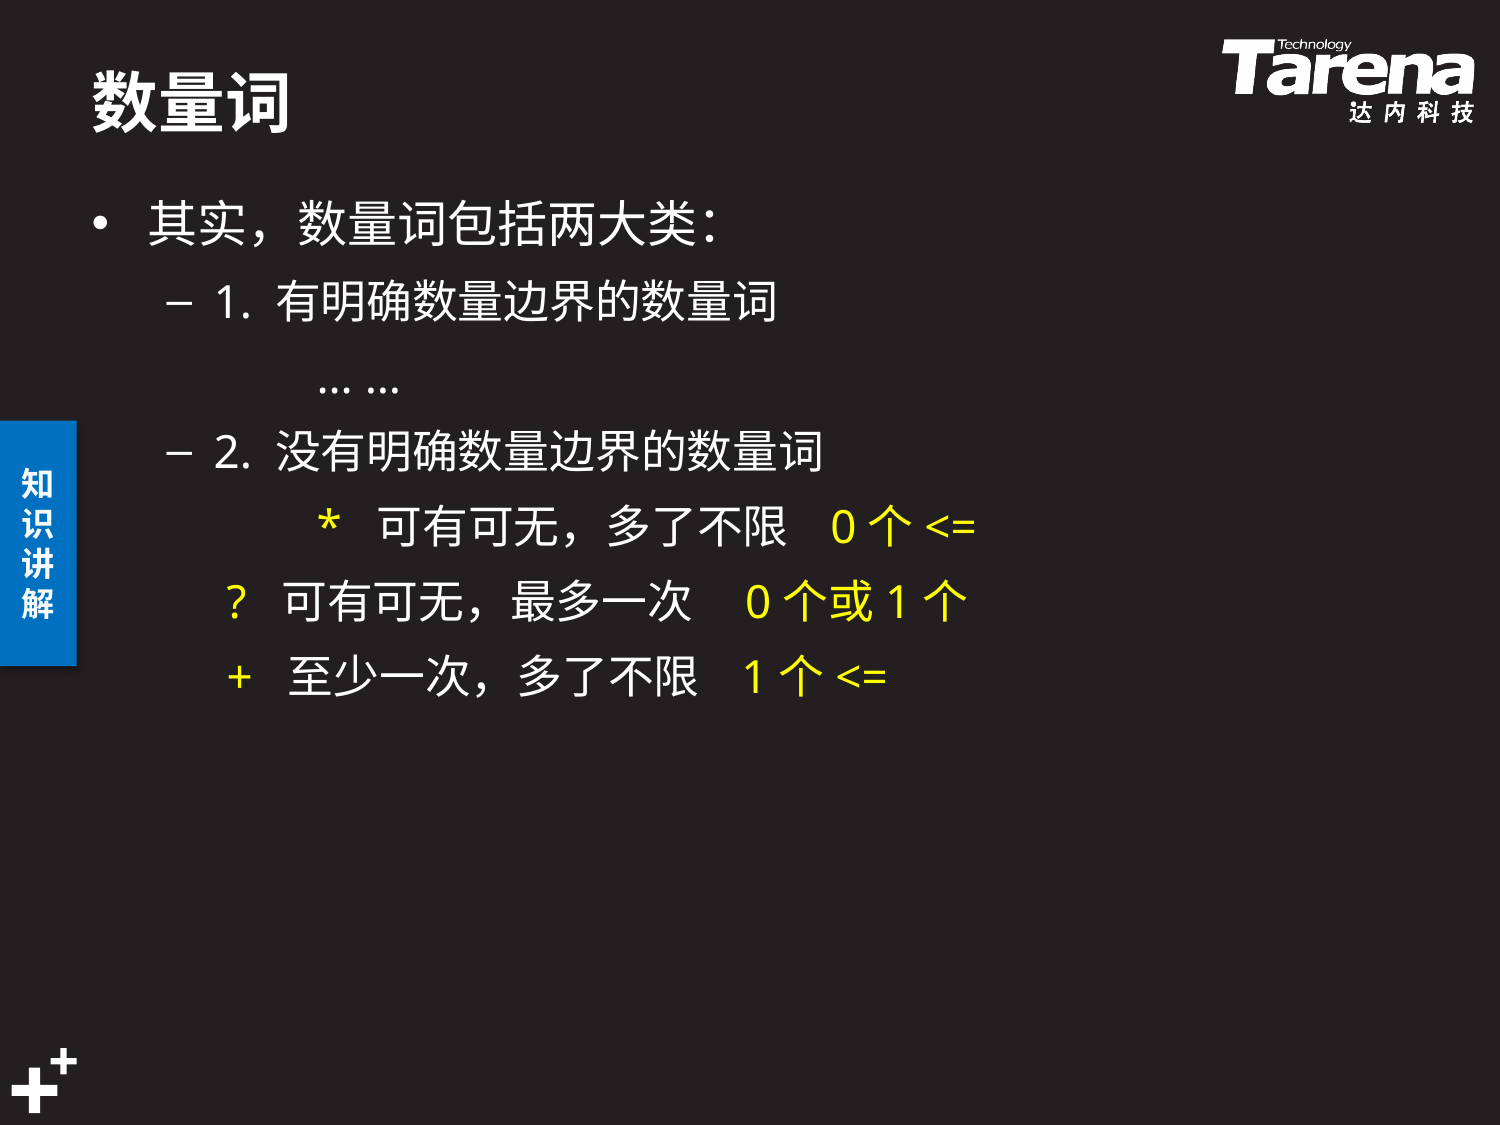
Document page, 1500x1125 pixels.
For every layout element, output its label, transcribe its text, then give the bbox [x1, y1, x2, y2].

list 其实，数量词包括两大类： 1. 有明确数量边界的数量词 … … 2. 没有明确数量边界的数量词 * 可有可无，多了不限 0个<= ? 可有可无，最多一次 0个或1个 + 至少一次，多了不限 1个<= [76, 172, 1400, 727]
picture [1222, 39, 1475, 123]
title 数量词 [76, 42, 1188, 160]
